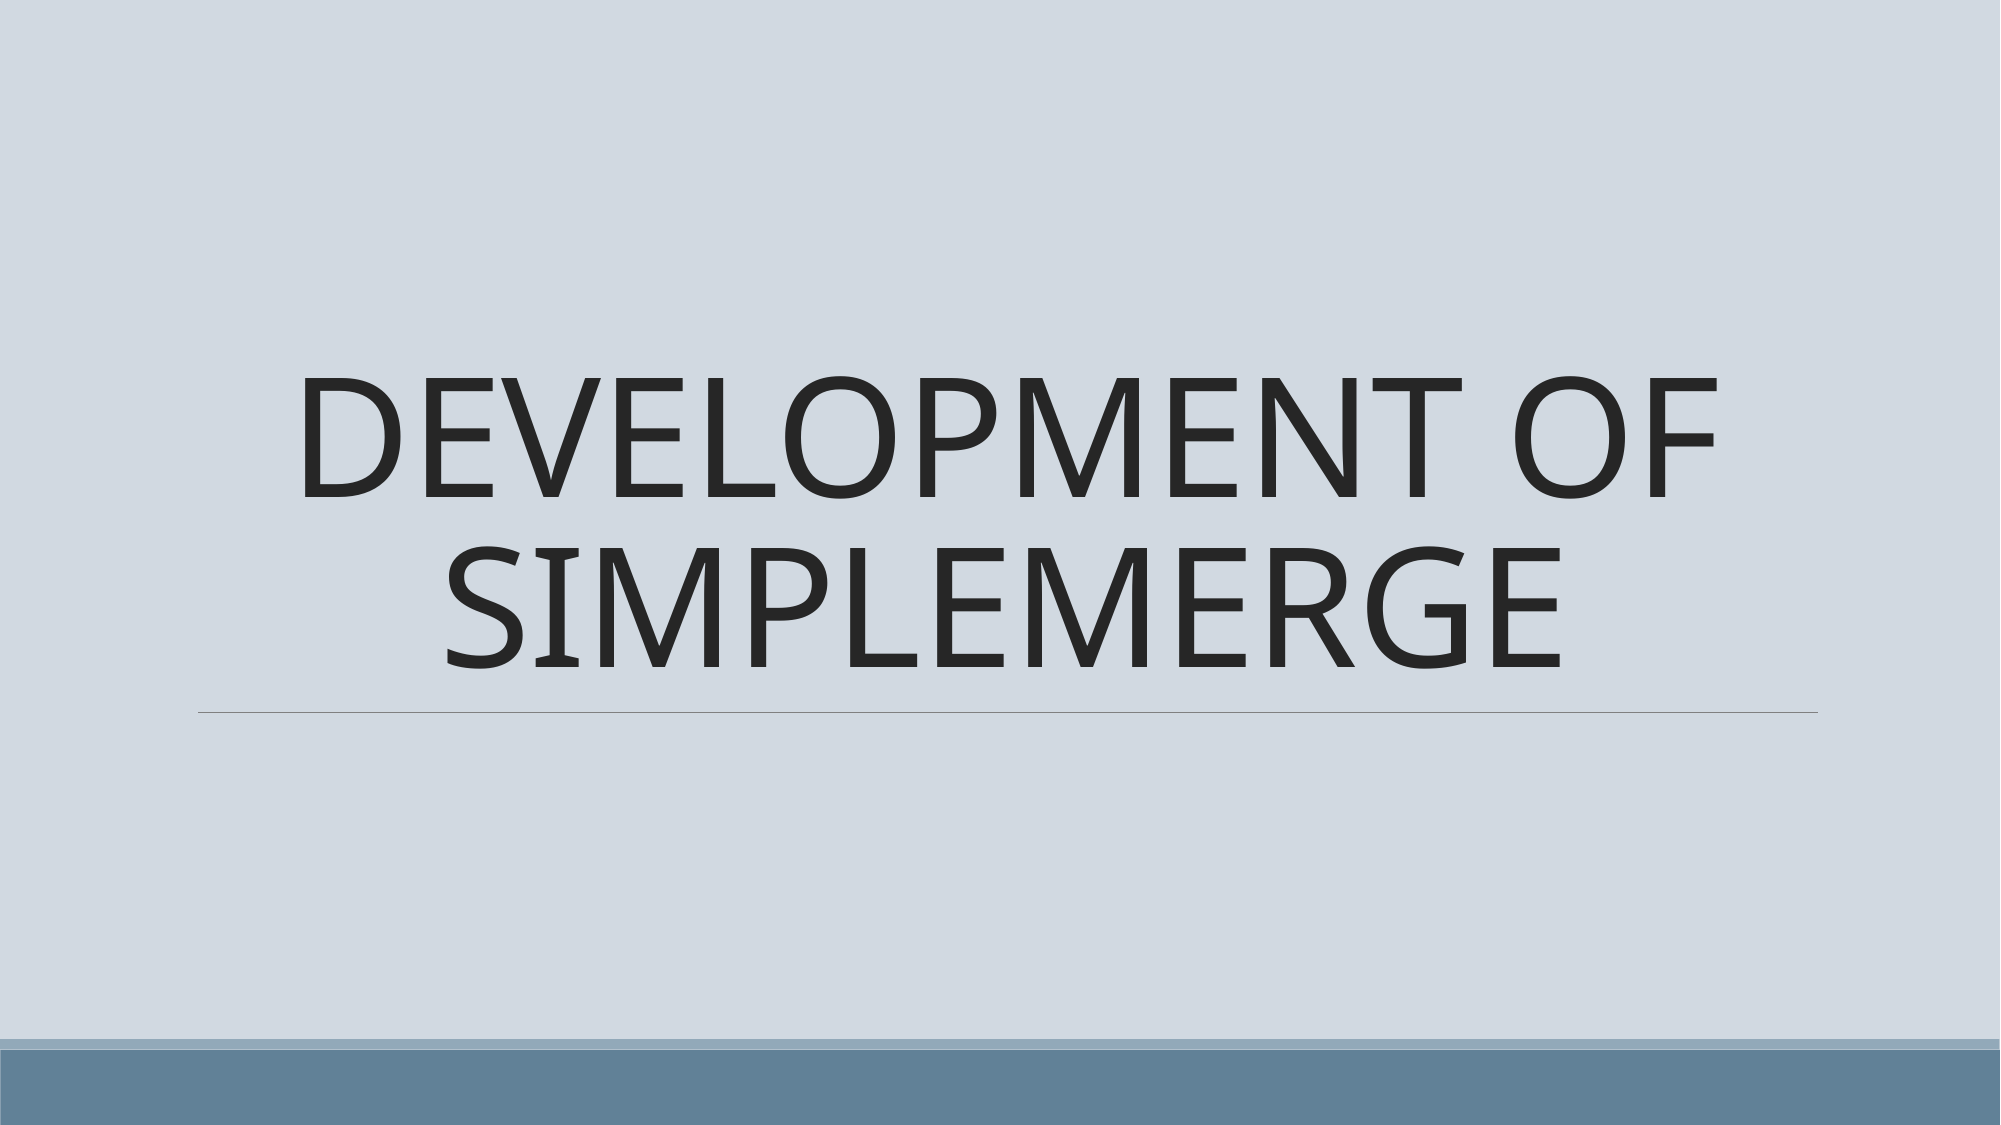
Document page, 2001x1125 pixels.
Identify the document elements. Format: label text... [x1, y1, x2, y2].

title DEVELOPMENT OF SIMPLEMERGE [180, 124, 1830, 710]
